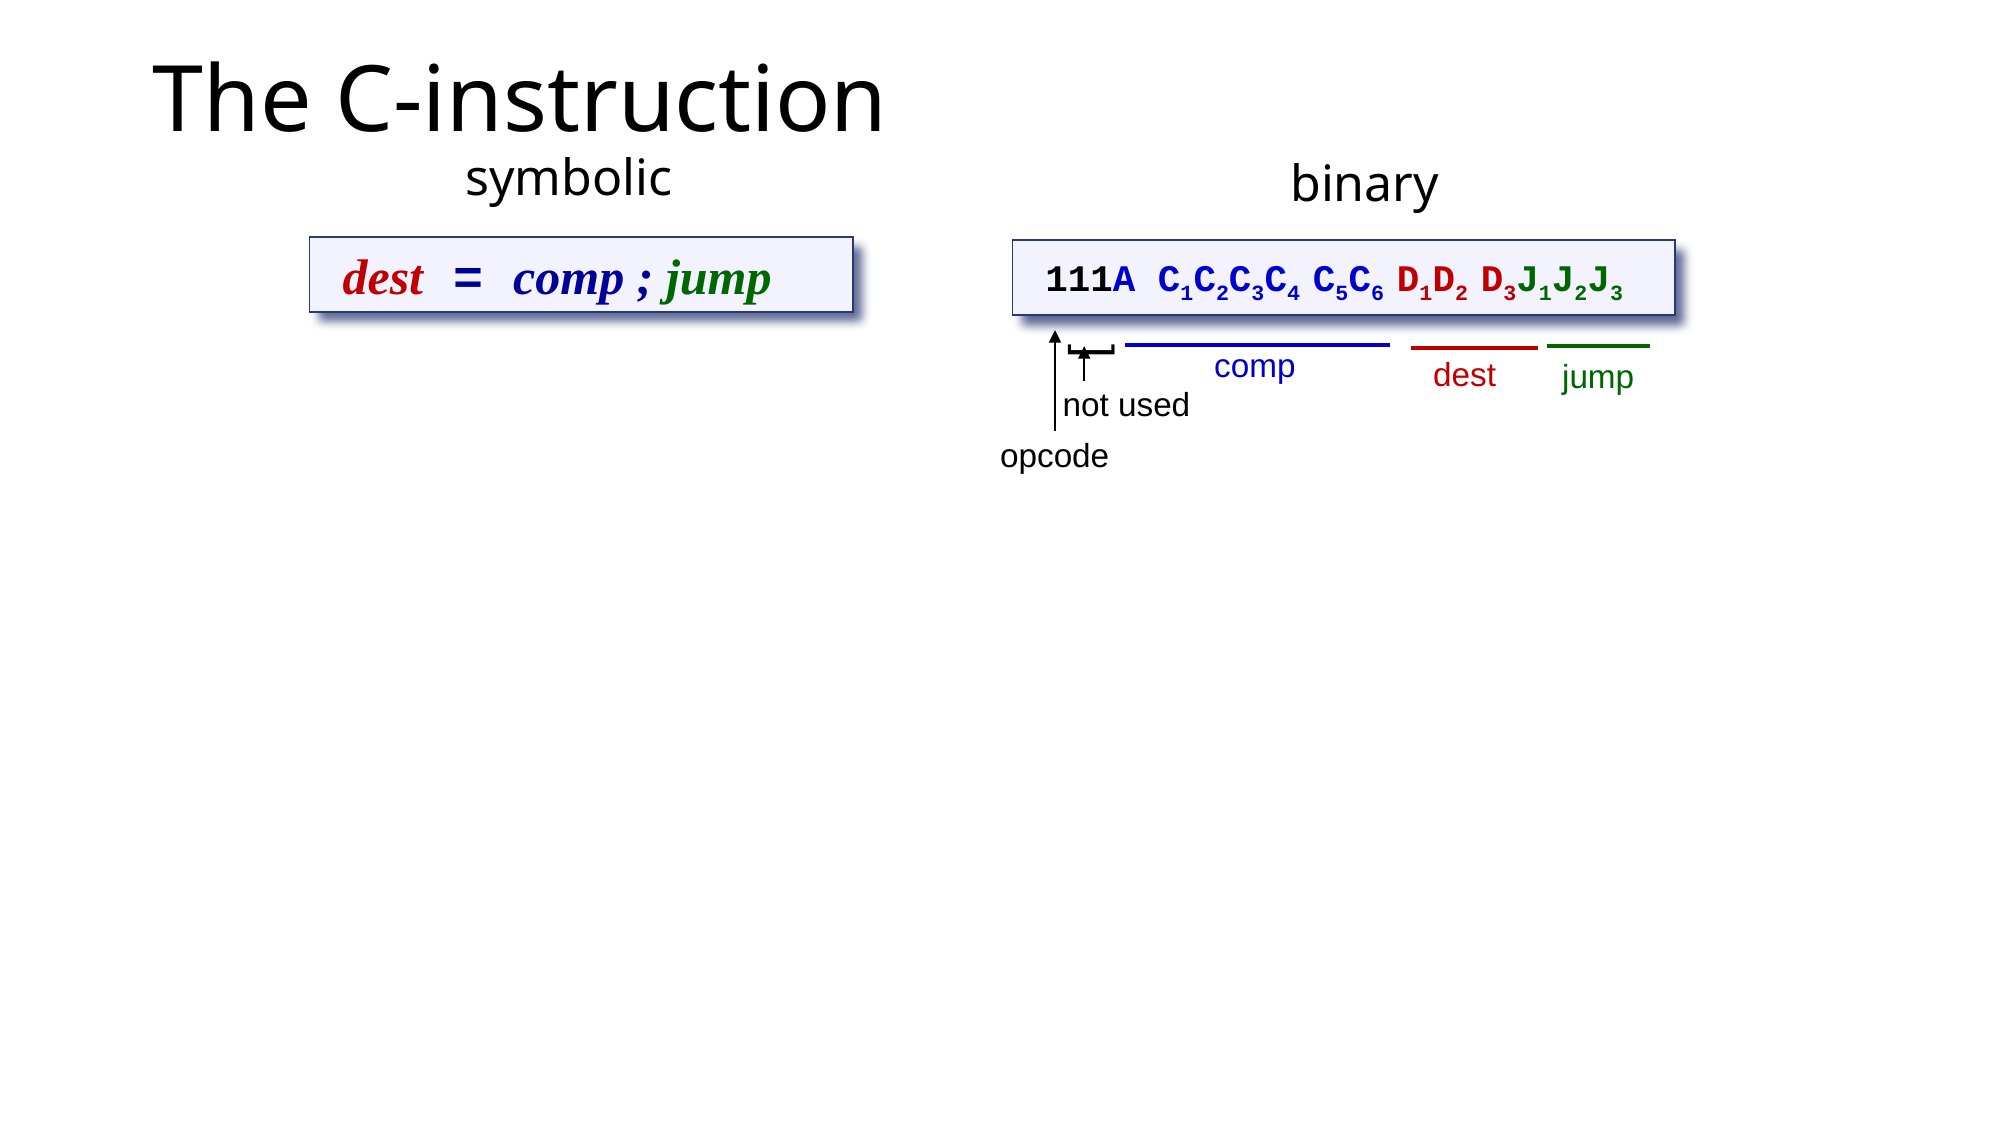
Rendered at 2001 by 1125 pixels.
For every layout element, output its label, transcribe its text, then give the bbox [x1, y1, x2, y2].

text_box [1125, 336, 1390, 393]
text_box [1044, 330, 1270, 432]
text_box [984, 330, 1126, 483]
text_box dest = comp ; jump [309, 237, 854, 313]
text_box binary [1275, 143, 1463, 219]
title The C-instruction [137, 0, 1863, 211]
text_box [1546, 346, 1650, 404]
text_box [1410, 345, 1538, 402]
text_box 111A C1C2C3C4 C5C6 D1D2 D3J1J2J3 [1012, 240, 1675, 315]
text_box symbolic [450, 137, 713, 213]
